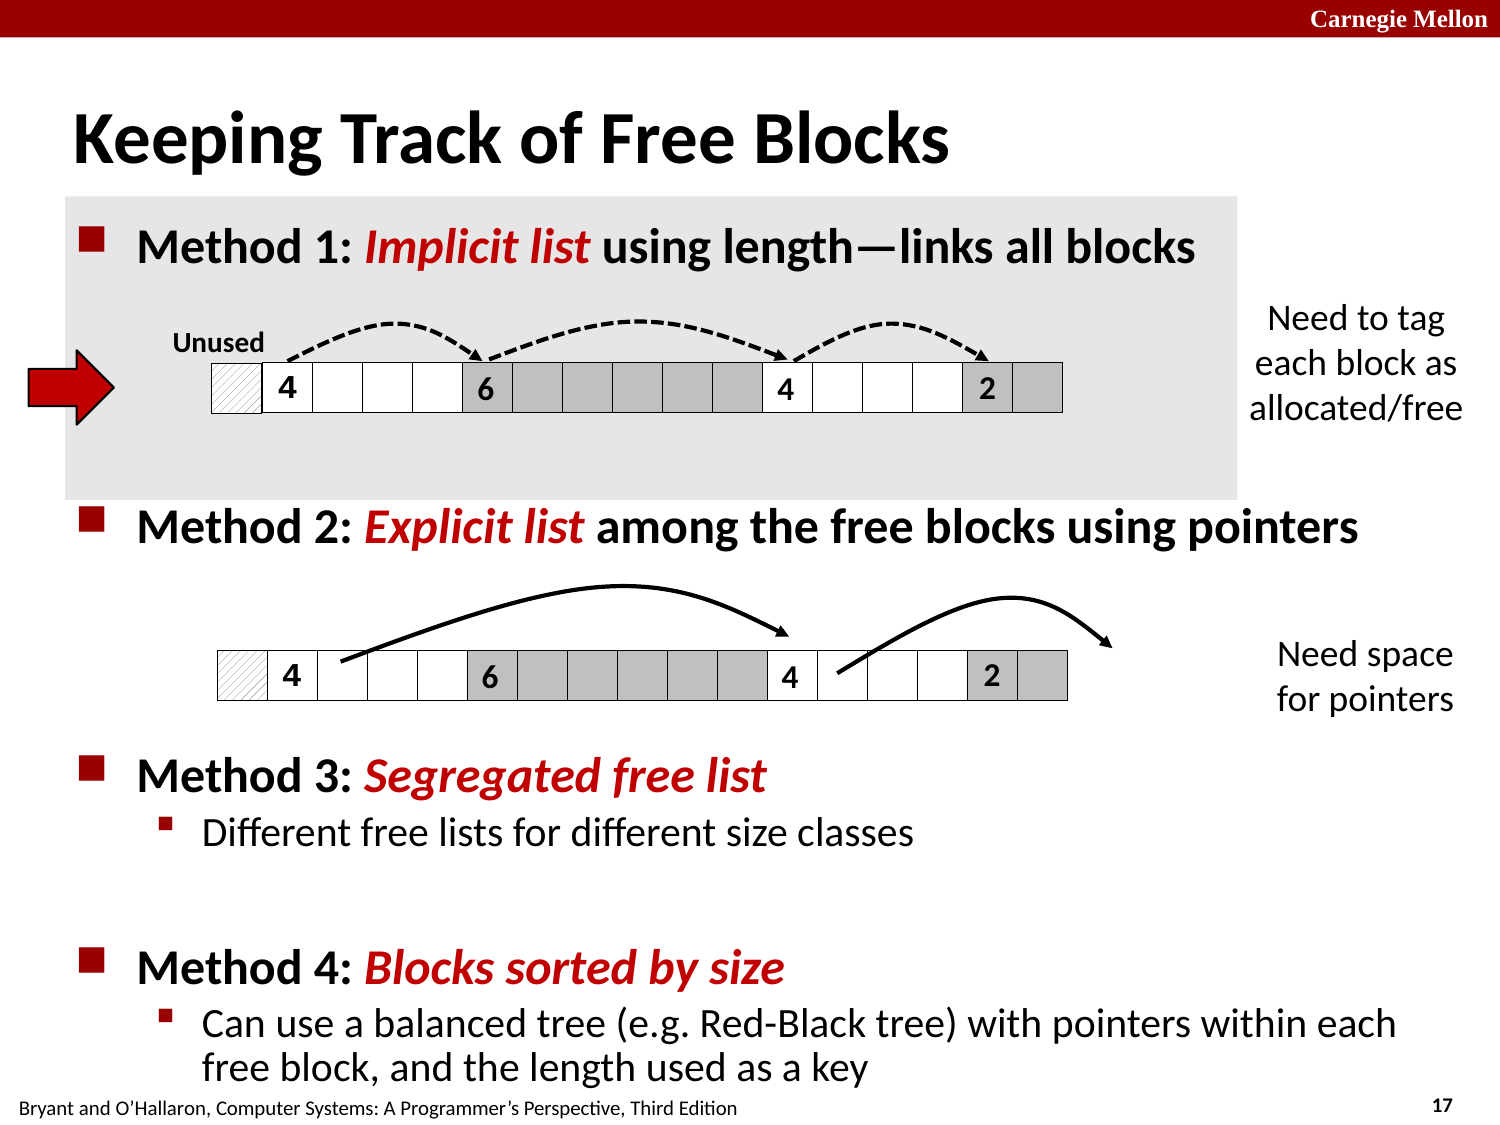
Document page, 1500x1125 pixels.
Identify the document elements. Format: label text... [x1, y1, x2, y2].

text_box [795, 323, 988, 360]
text_box [489, 321, 788, 360]
text_box Need to tag each block as allocated/free [1234, 285, 1479, 436]
title Keeping Track of Free Blocks [58, 71, 1305, 197]
list Method 1: Implicit list using length—links all blocks Method 2: Explicit list among the free blocks using pointers Method 3: Segregated free list Different free lists for different size classes Method 4: Blocks sorted by size Can use a balanced tree (e.g. Red-Black tree) with pointers within each free block, and the length used as a key [64, 205, 1426, 1088]
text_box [216, 649, 1068, 701]
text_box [211, 362, 1063, 414]
text_box [65, 197, 1238, 205]
text_box Need space for pointers [1261, 621, 1470, 727]
text_box [376, 585, 790, 648]
text_box [879, 597, 1113, 653]
text_box Unused [157, 315, 281, 366]
text_box [28, 350, 114, 425]
text_box [289, 323, 482, 360]
